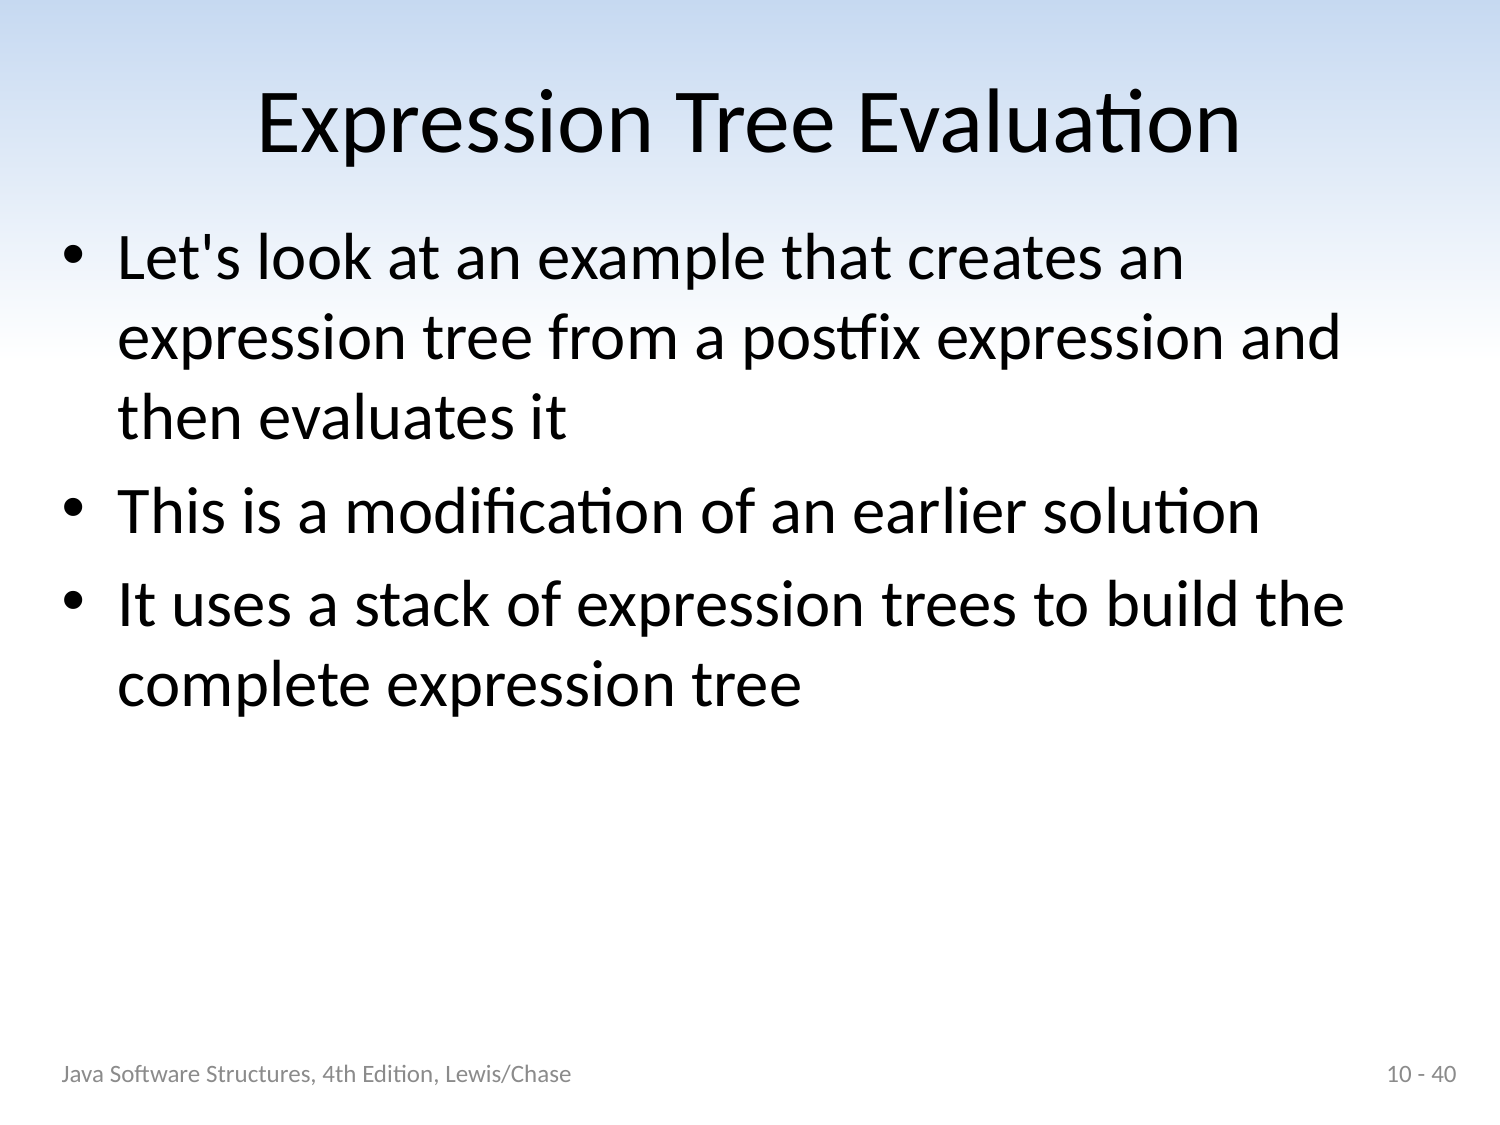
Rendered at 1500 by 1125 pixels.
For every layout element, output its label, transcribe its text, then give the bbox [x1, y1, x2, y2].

list Let's look at an example that creates an expression tree from a postfix expression and then evaluates it This is a modification of an earlier solution It uses a stack of expression trees to build the complete expression tree [46, 205, 1473, 1043]
title Expression Tree Evaluation [28, 45, 1473, 186]
slide_number 10 - 40 [1122, 1042, 1472, 1103]
footer Java Software Structures, 4th Edition, Lewis/Chase [46, 1042, 1122, 1103]
